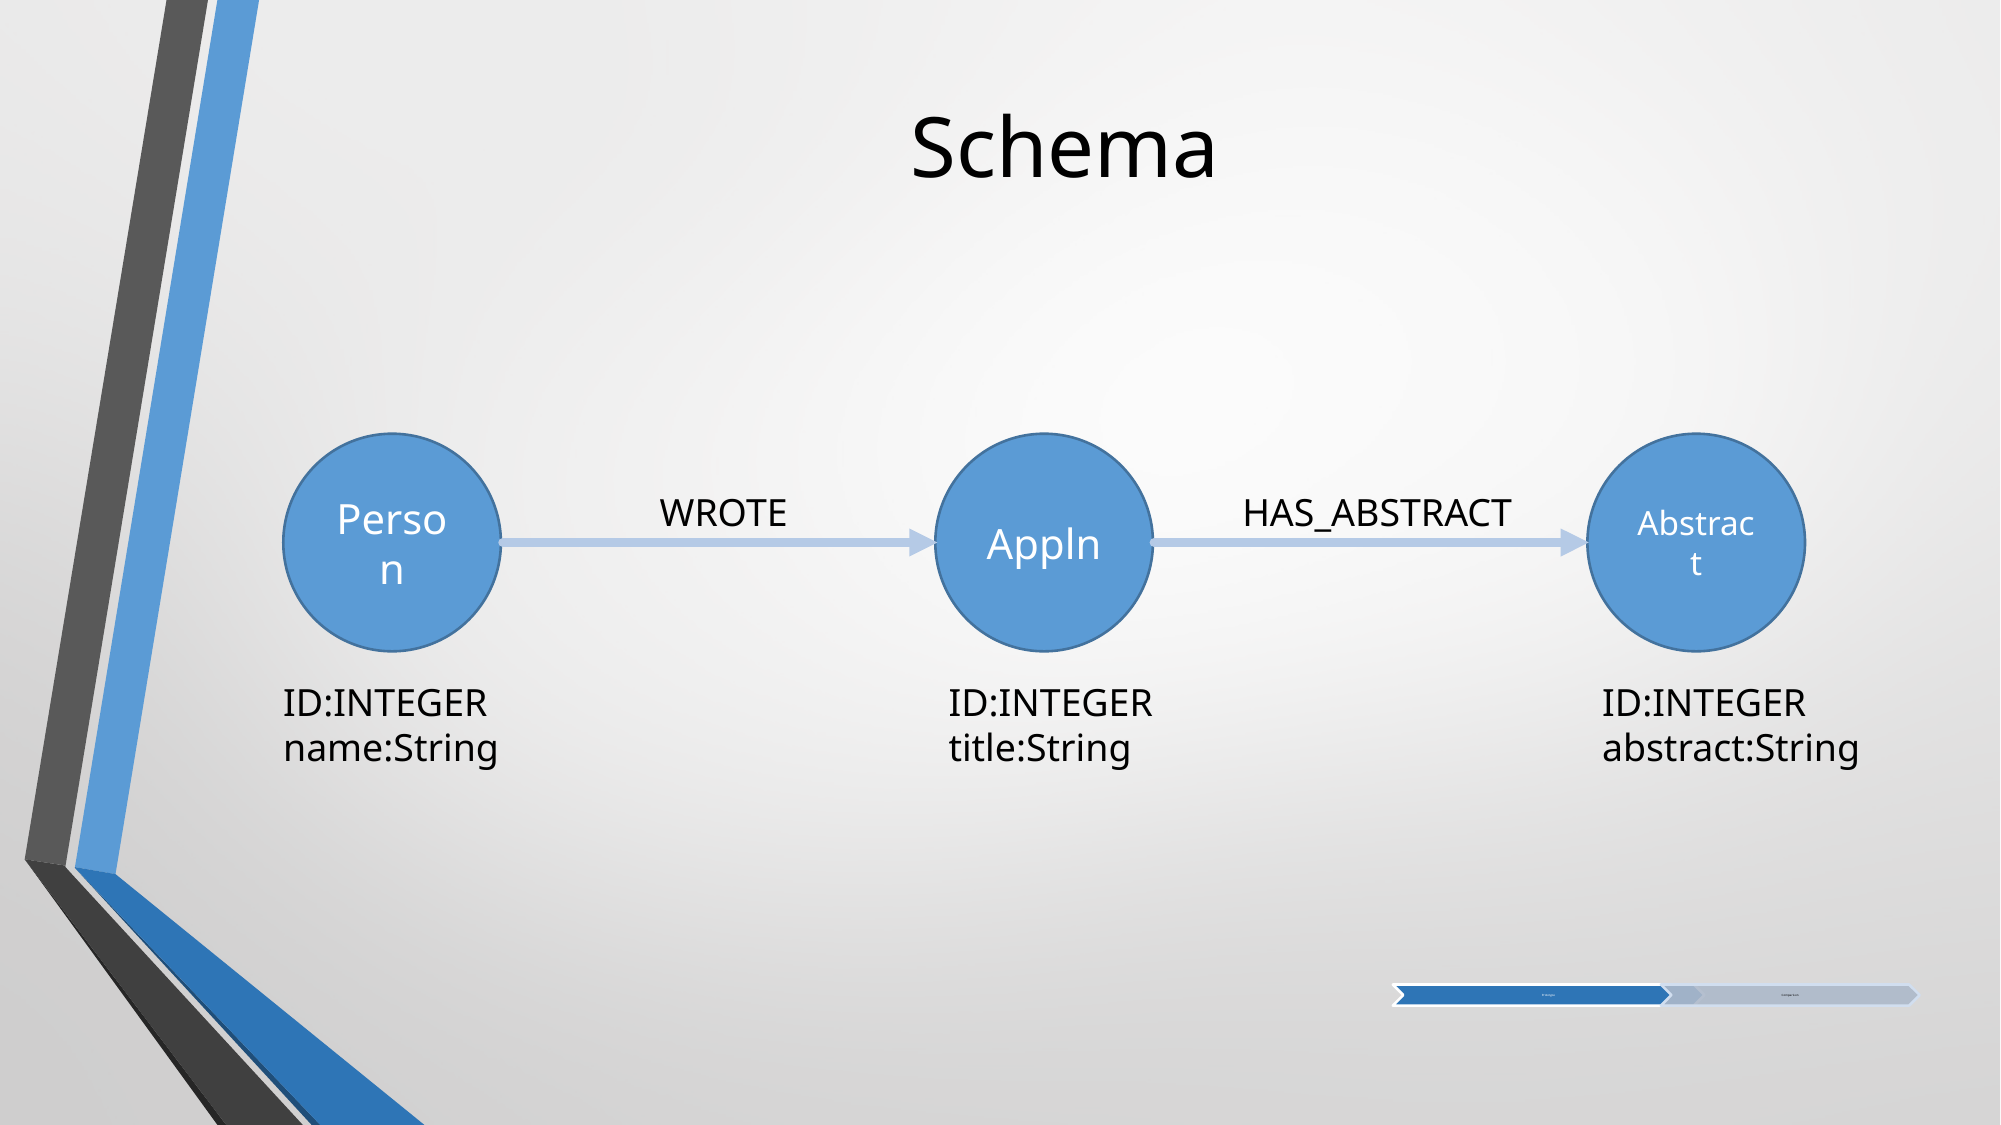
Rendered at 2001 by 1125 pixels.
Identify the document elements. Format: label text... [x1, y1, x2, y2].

text_box Appln [934, 432, 1155, 653]
text_box Abstract [1586, 432, 1807, 653]
title Schema [243, 0, 1887, 288]
text_box ID:INTEGER abstract:String [1587, 671, 1882, 777]
text_box ID:INTEGER name:String [268, 671, 562, 777]
text_box ID:INTEGER title:String [933, 671, 1228, 777]
text_box WROTE [644, 481, 827, 542]
text_box HAS_ABSTRACT [1227, 481, 1538, 542]
text_box Person [281, 432, 503, 653]
